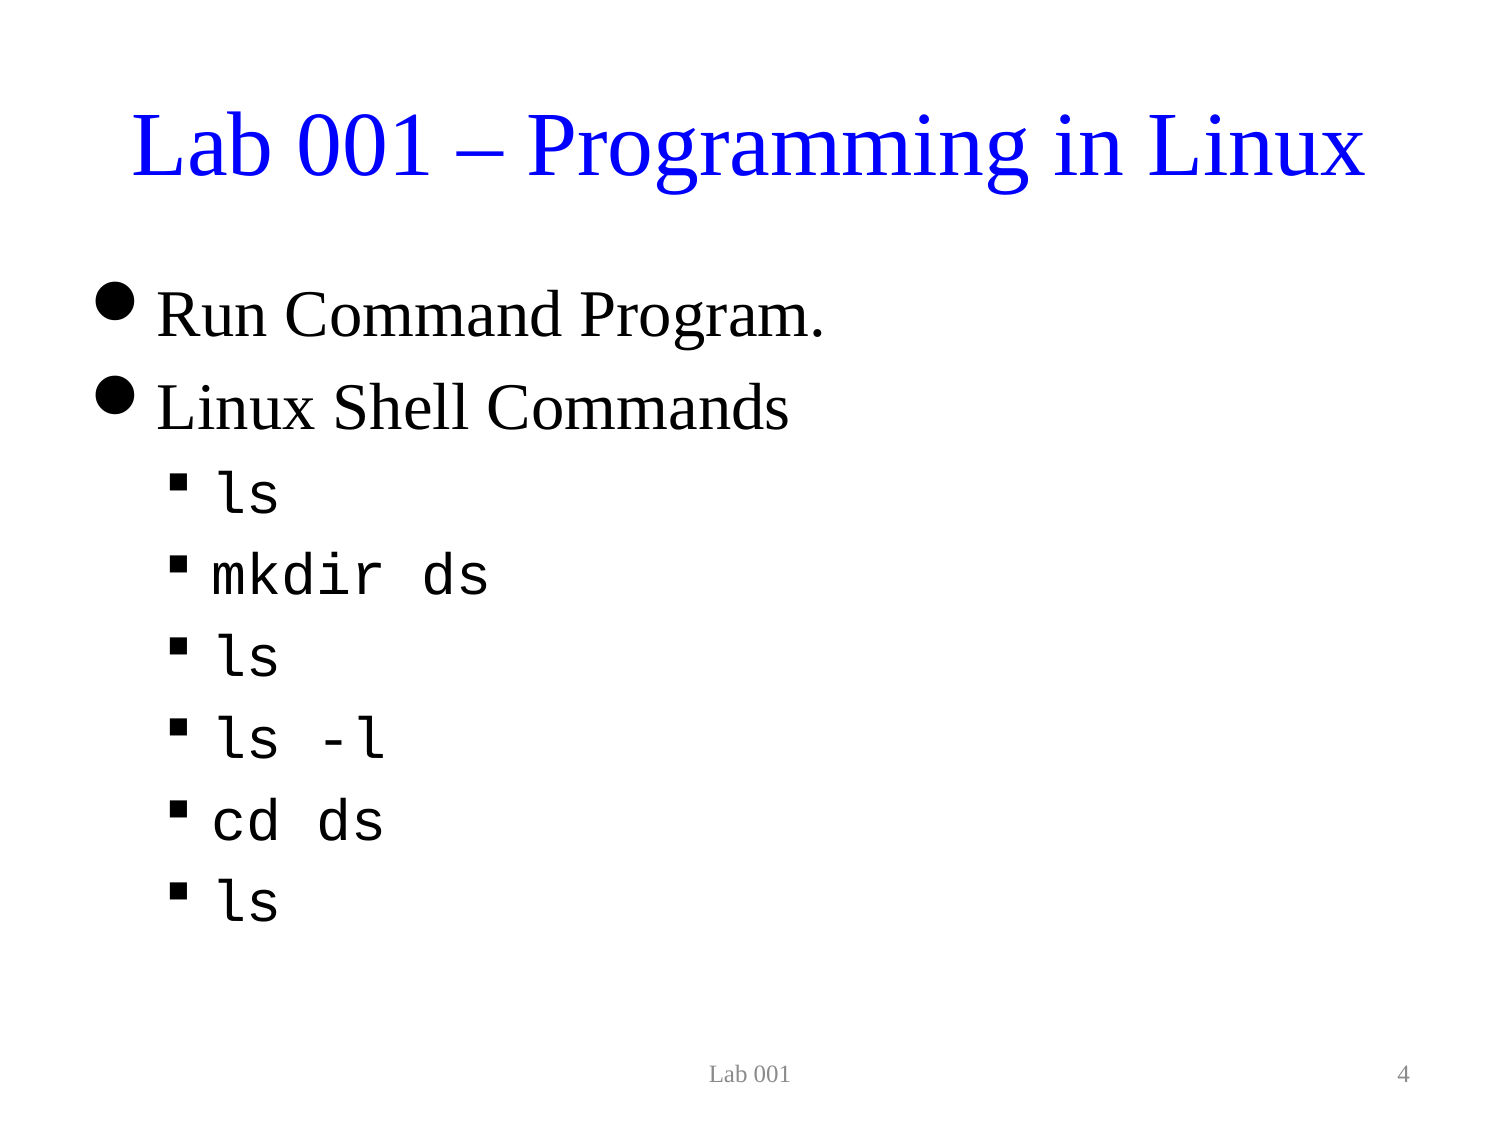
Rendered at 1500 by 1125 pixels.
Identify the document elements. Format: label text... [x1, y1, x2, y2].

footer Lab 001 [512, 1042, 988, 1103]
list Run Command Program. Linux Shell Commands ls mkdir ds ls ls -l cd ds ls [75, 262, 1425, 1005]
title Lab 001 – Programming in Linux [75, 45, 1425, 233]
slide_number 4 [1074, 1042, 1425, 1103]
